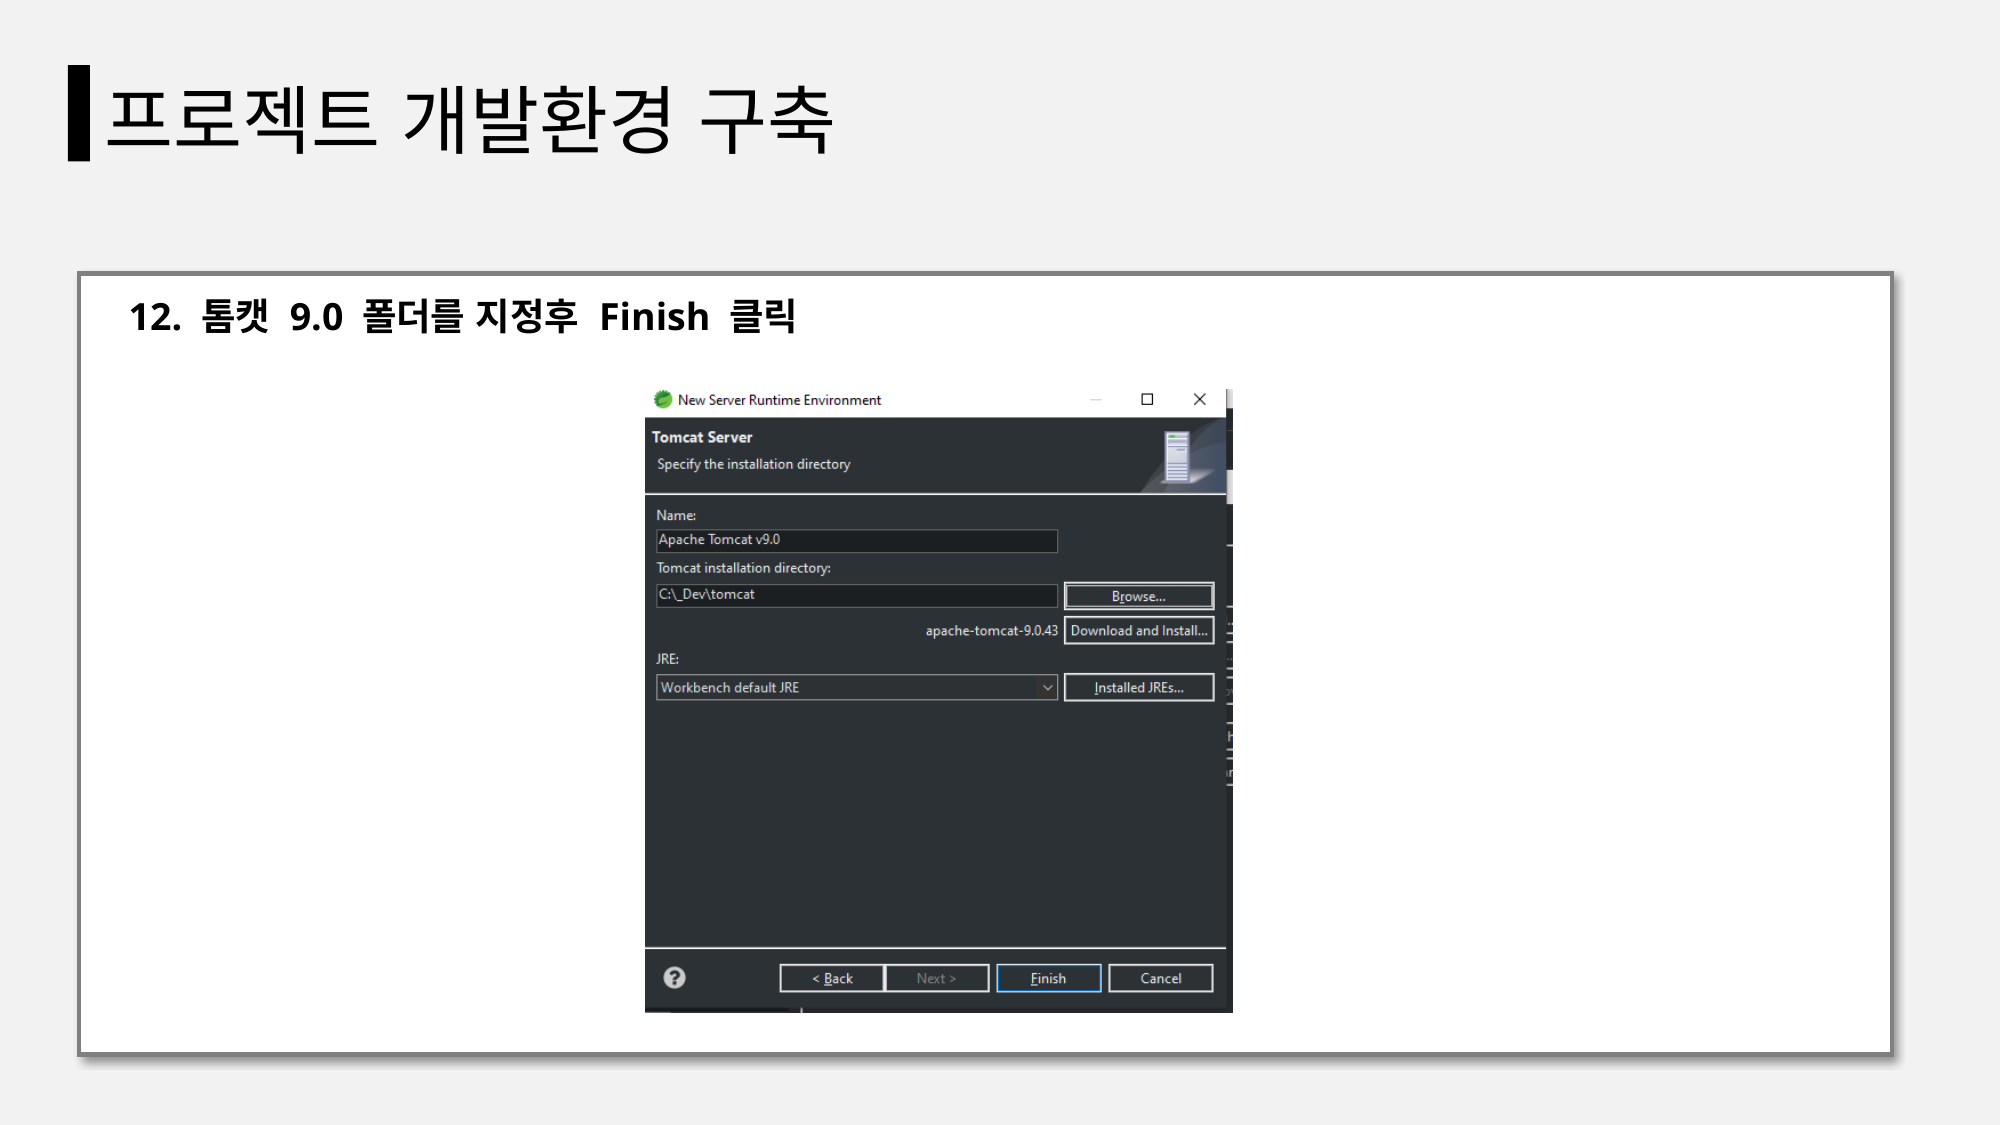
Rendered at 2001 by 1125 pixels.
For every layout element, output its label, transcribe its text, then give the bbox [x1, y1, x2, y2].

text_box 프로젝트 개발환경 구축 [89, 57, 1553, 172]
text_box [78, 273, 1893, 1055]
picture [645, 389, 1233, 1013]
text_box [67, 64, 89, 162]
